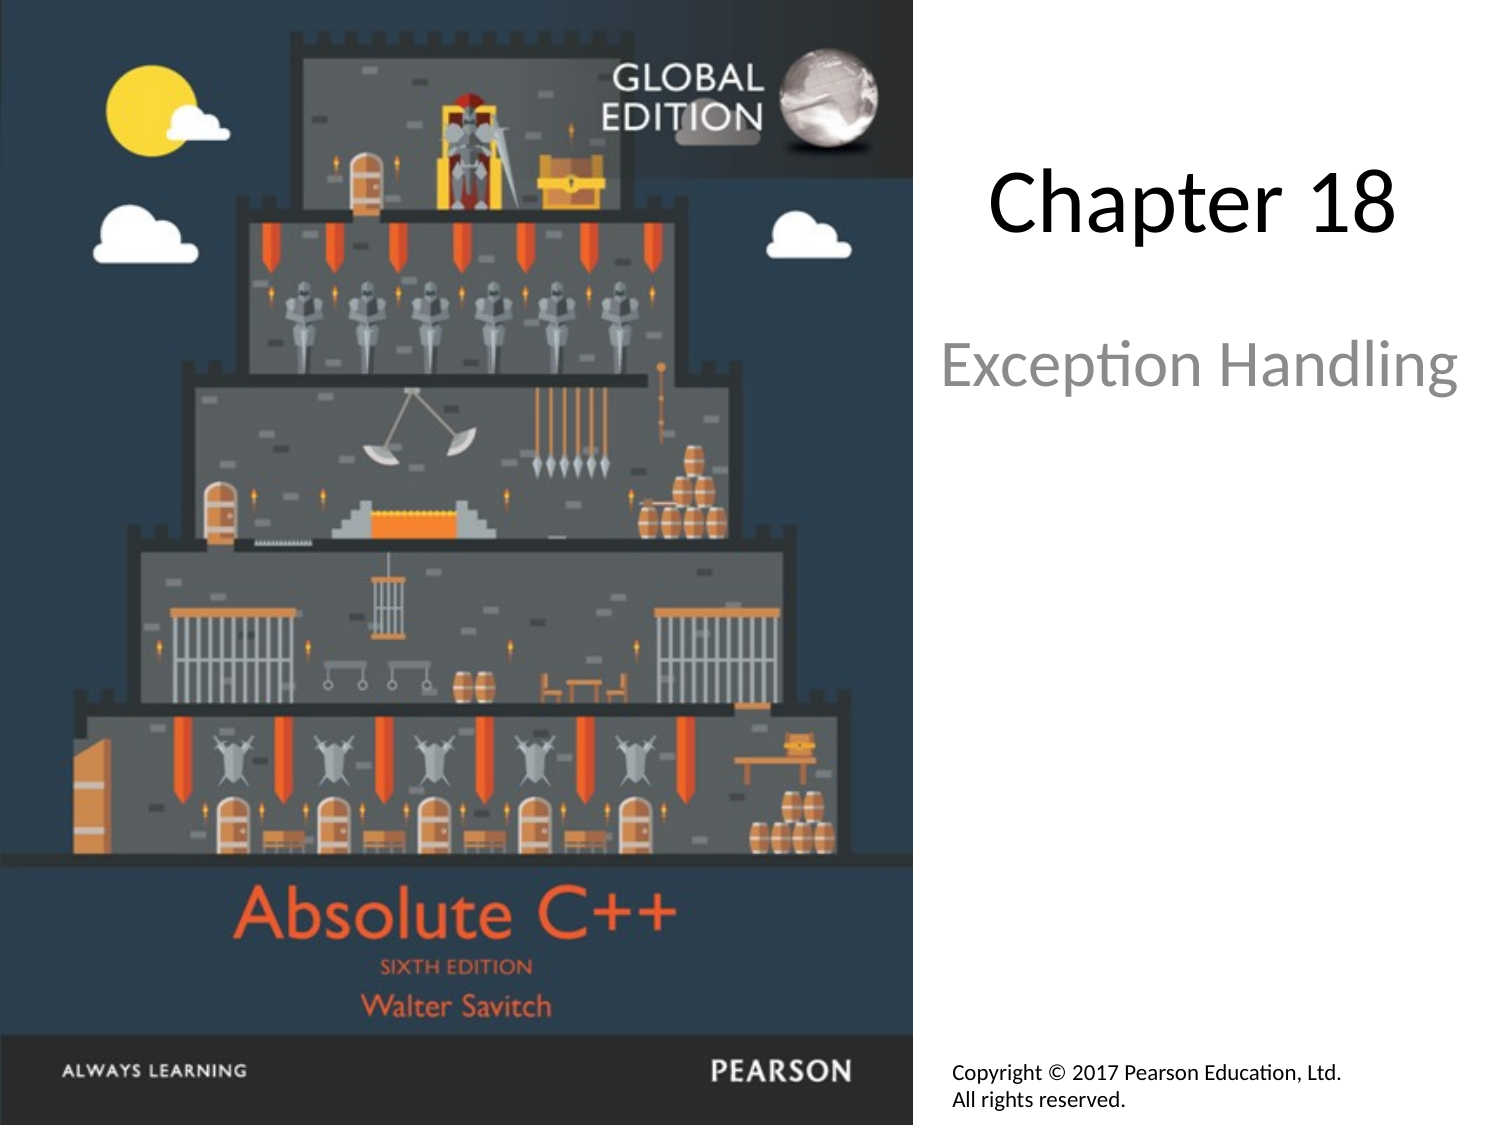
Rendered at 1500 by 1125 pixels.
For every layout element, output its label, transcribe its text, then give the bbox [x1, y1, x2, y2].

subtitle Exception Handling [924, 312, 1475, 600]
picture [0, 0, 913, 1125]
title Chapter 18 [924, 75, 1463, 312]
text_box Copyright © 2017 Pearson Education, Ltd. All rights reserved. [937, 1049, 1363, 1120]
